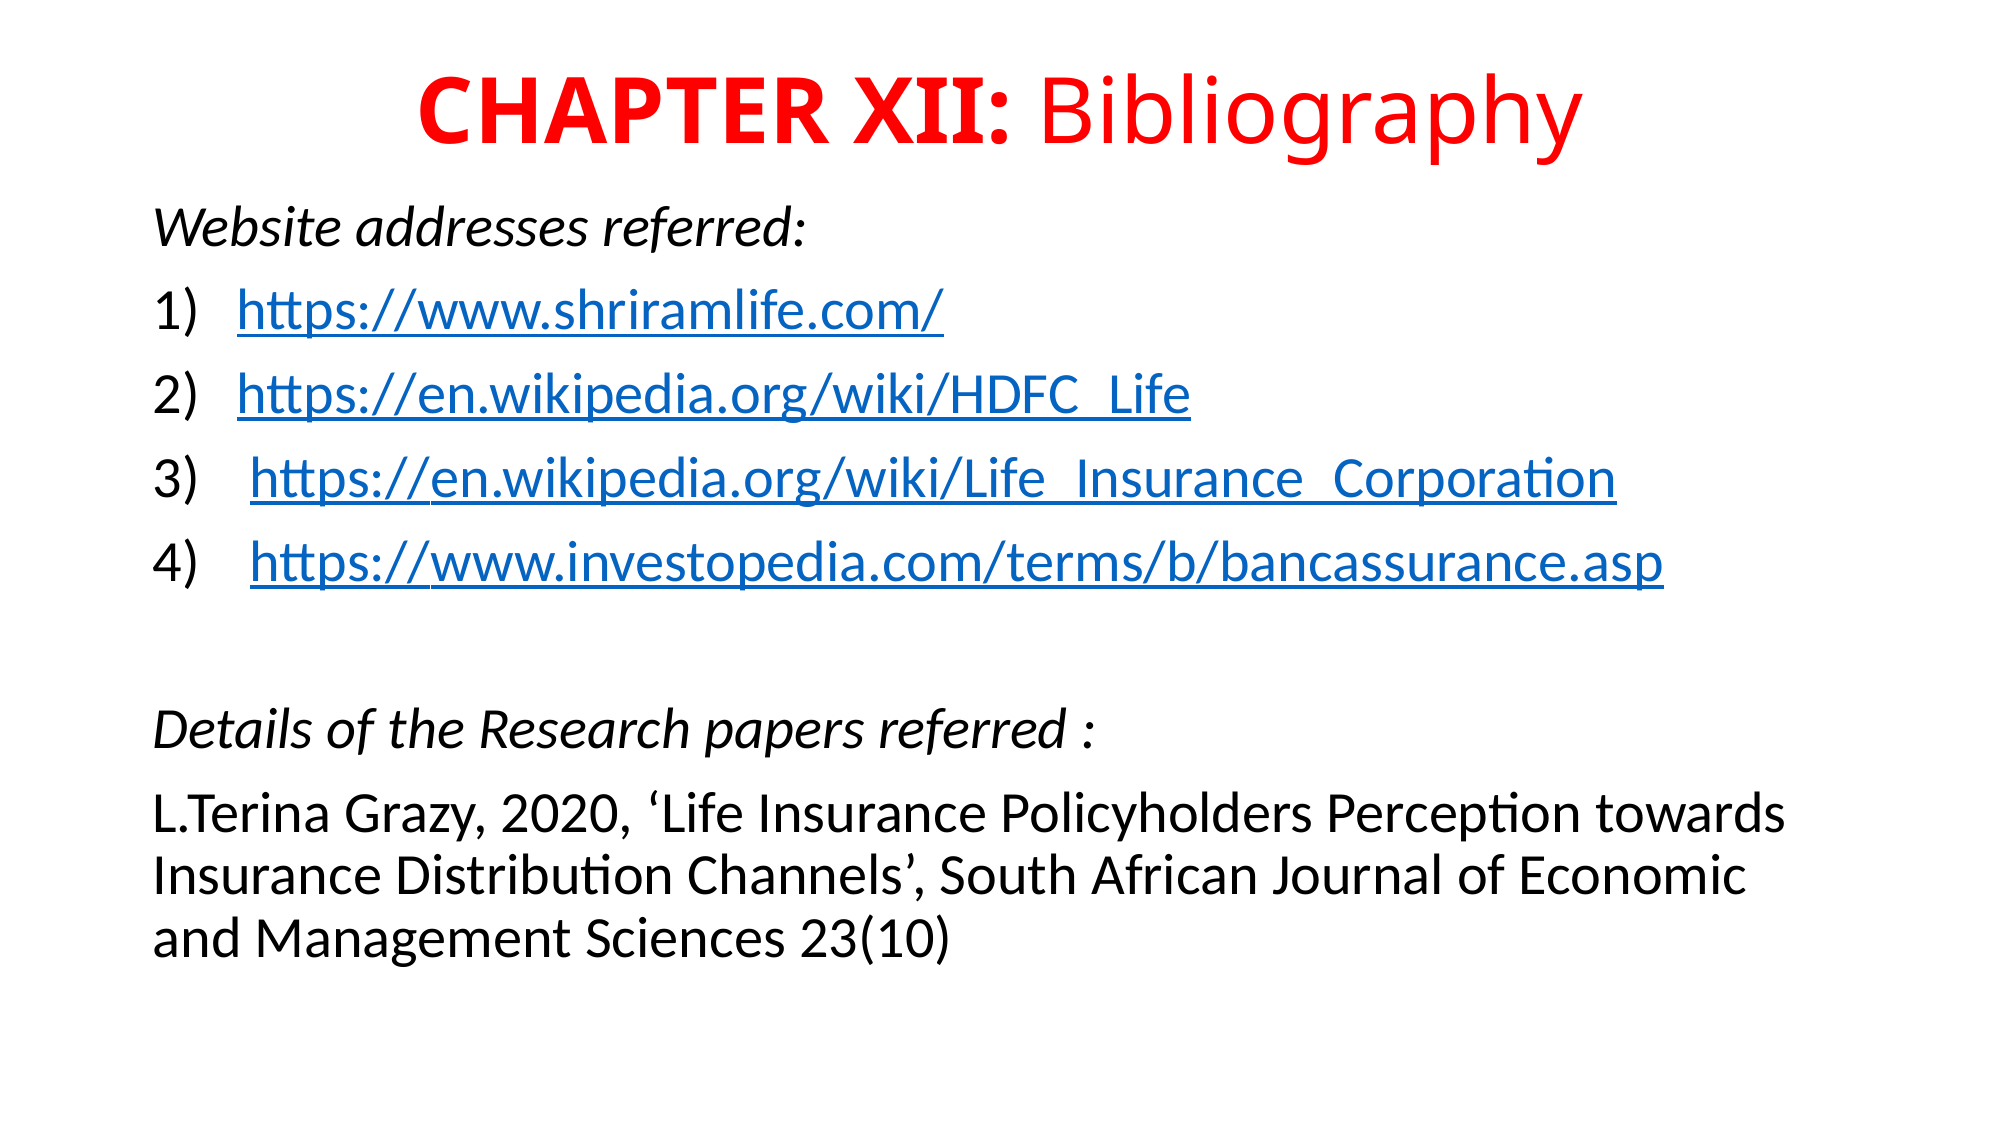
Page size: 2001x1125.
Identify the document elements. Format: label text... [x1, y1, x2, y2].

title CHAPTER XII: Bibliography [137, 59, 1863, 188]
list Website addresses referred: https://www.shriramlife.com/ https://en.wikipedia.org/wiki/HDFC_Life https://en.wikipedia.org/wiki/Life_Insurance_Corporation https://www.investopedia.com/terms/b/bancassurance.asp Details of the Research papers referred : L.Terina Grazy, 2020, ‘Life Insurance Policyholders Perception towards Insurance Distribution Channels’, South African Journal of Economic and Management Sciences 23(10) [137, 188, 1863, 1087]
